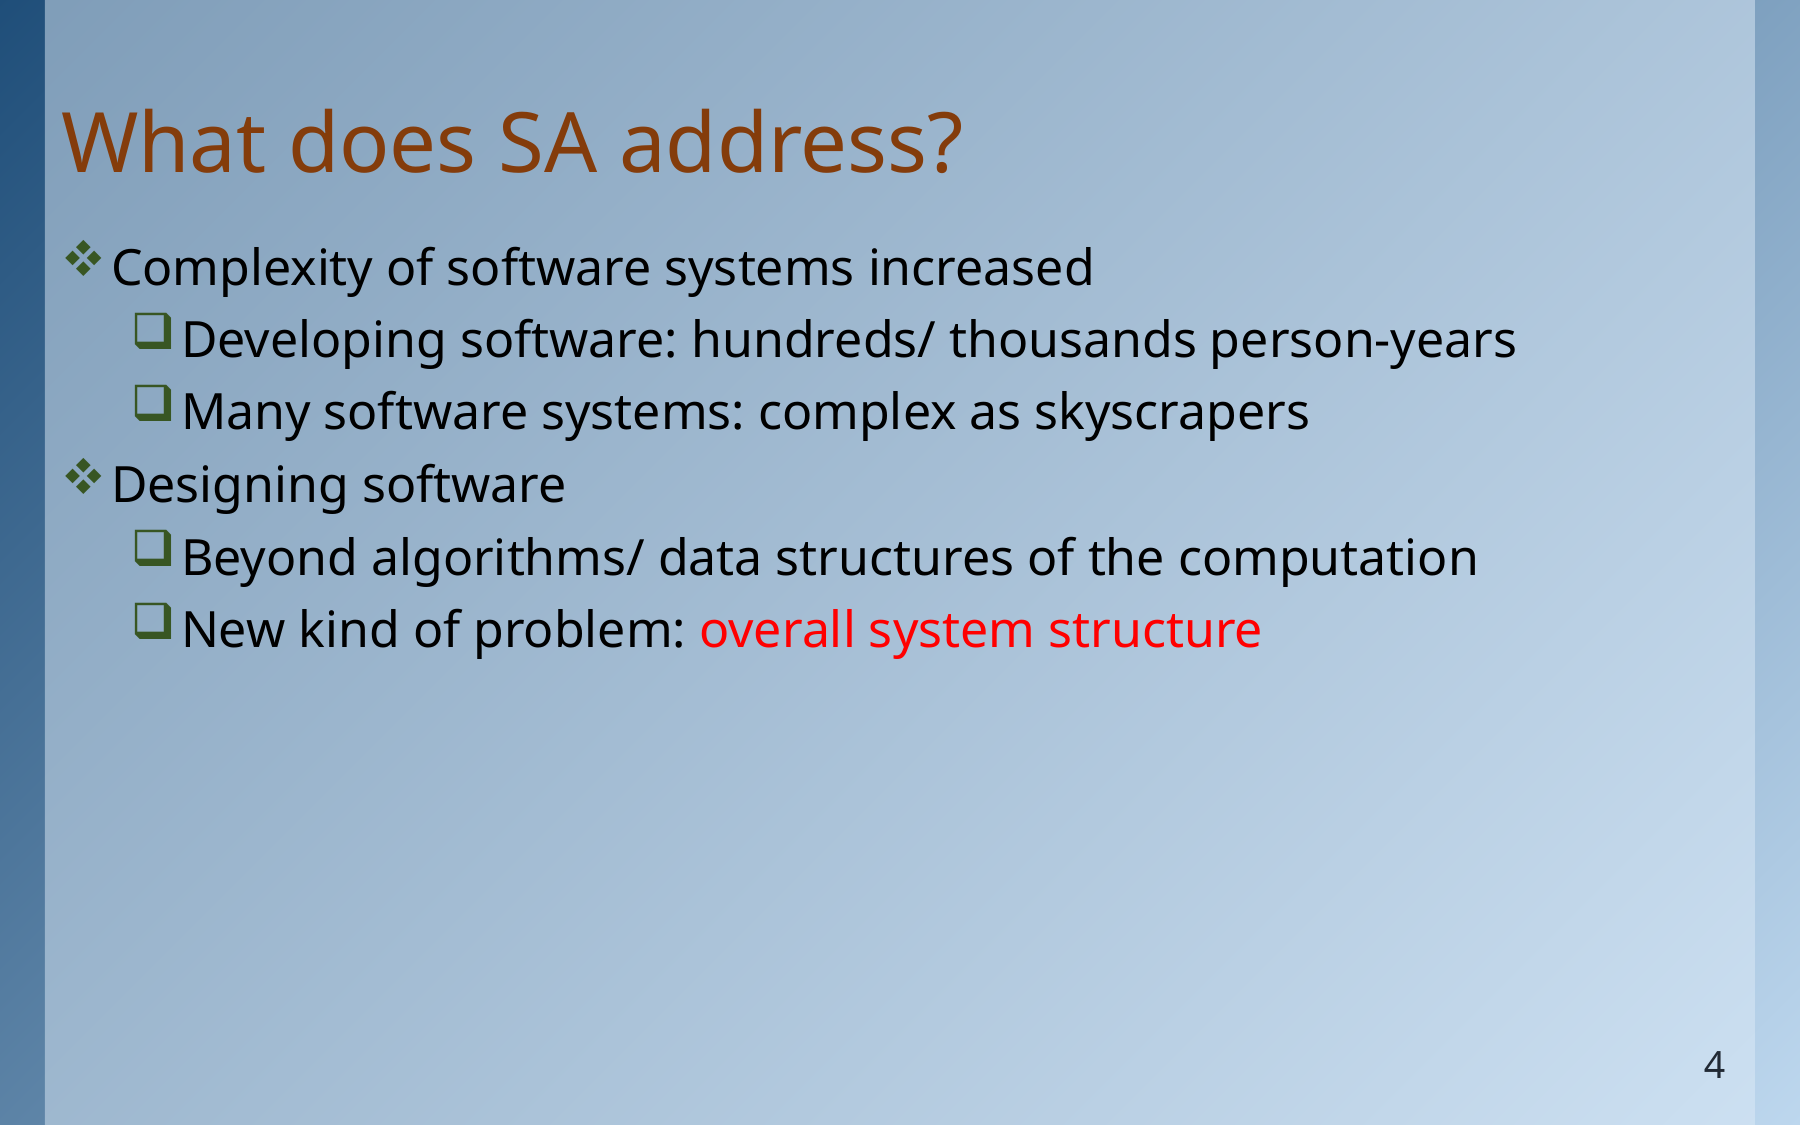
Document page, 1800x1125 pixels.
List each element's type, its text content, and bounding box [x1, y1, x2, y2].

title What does SA address? [40, 12, 1746, 200]
slide_number 4 [1581, 1050, 1746, 1103]
list Complexity of software systems increased Developing software: hundreds/ thousands person-years Many software systems: complex as skyscrapers Designing software Beyond algorithms/ data structures of the computation New kind of problem: overall system structure [40, 224, 1746, 1025]
